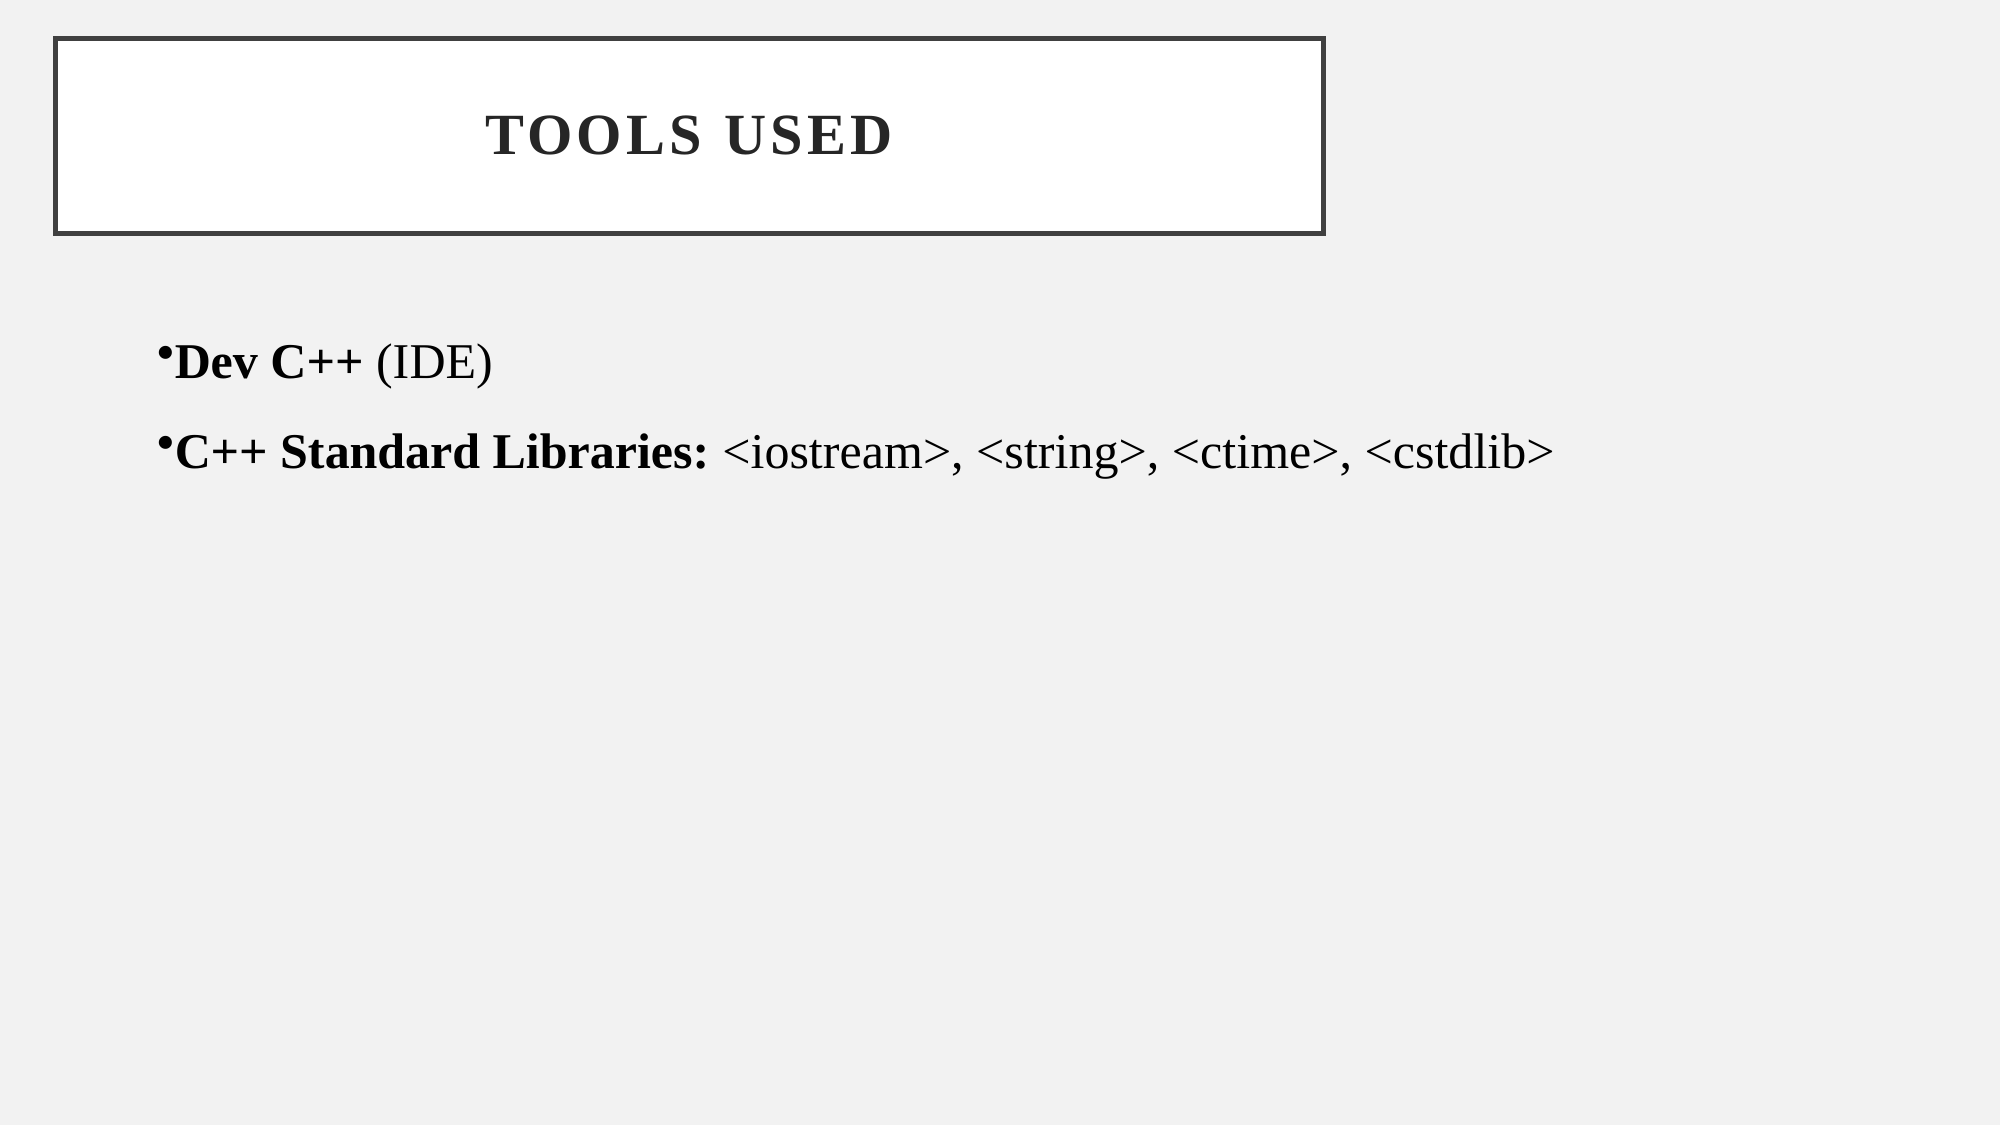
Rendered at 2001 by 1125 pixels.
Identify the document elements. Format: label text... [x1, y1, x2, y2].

text_box Dev C++ (IDE) C++ Standard Libraries: <iostream>, <string>, <ctime>, <cstdlib> [142, 291, 1571, 487]
title TOOLS USED [53, 36, 1326, 236]
